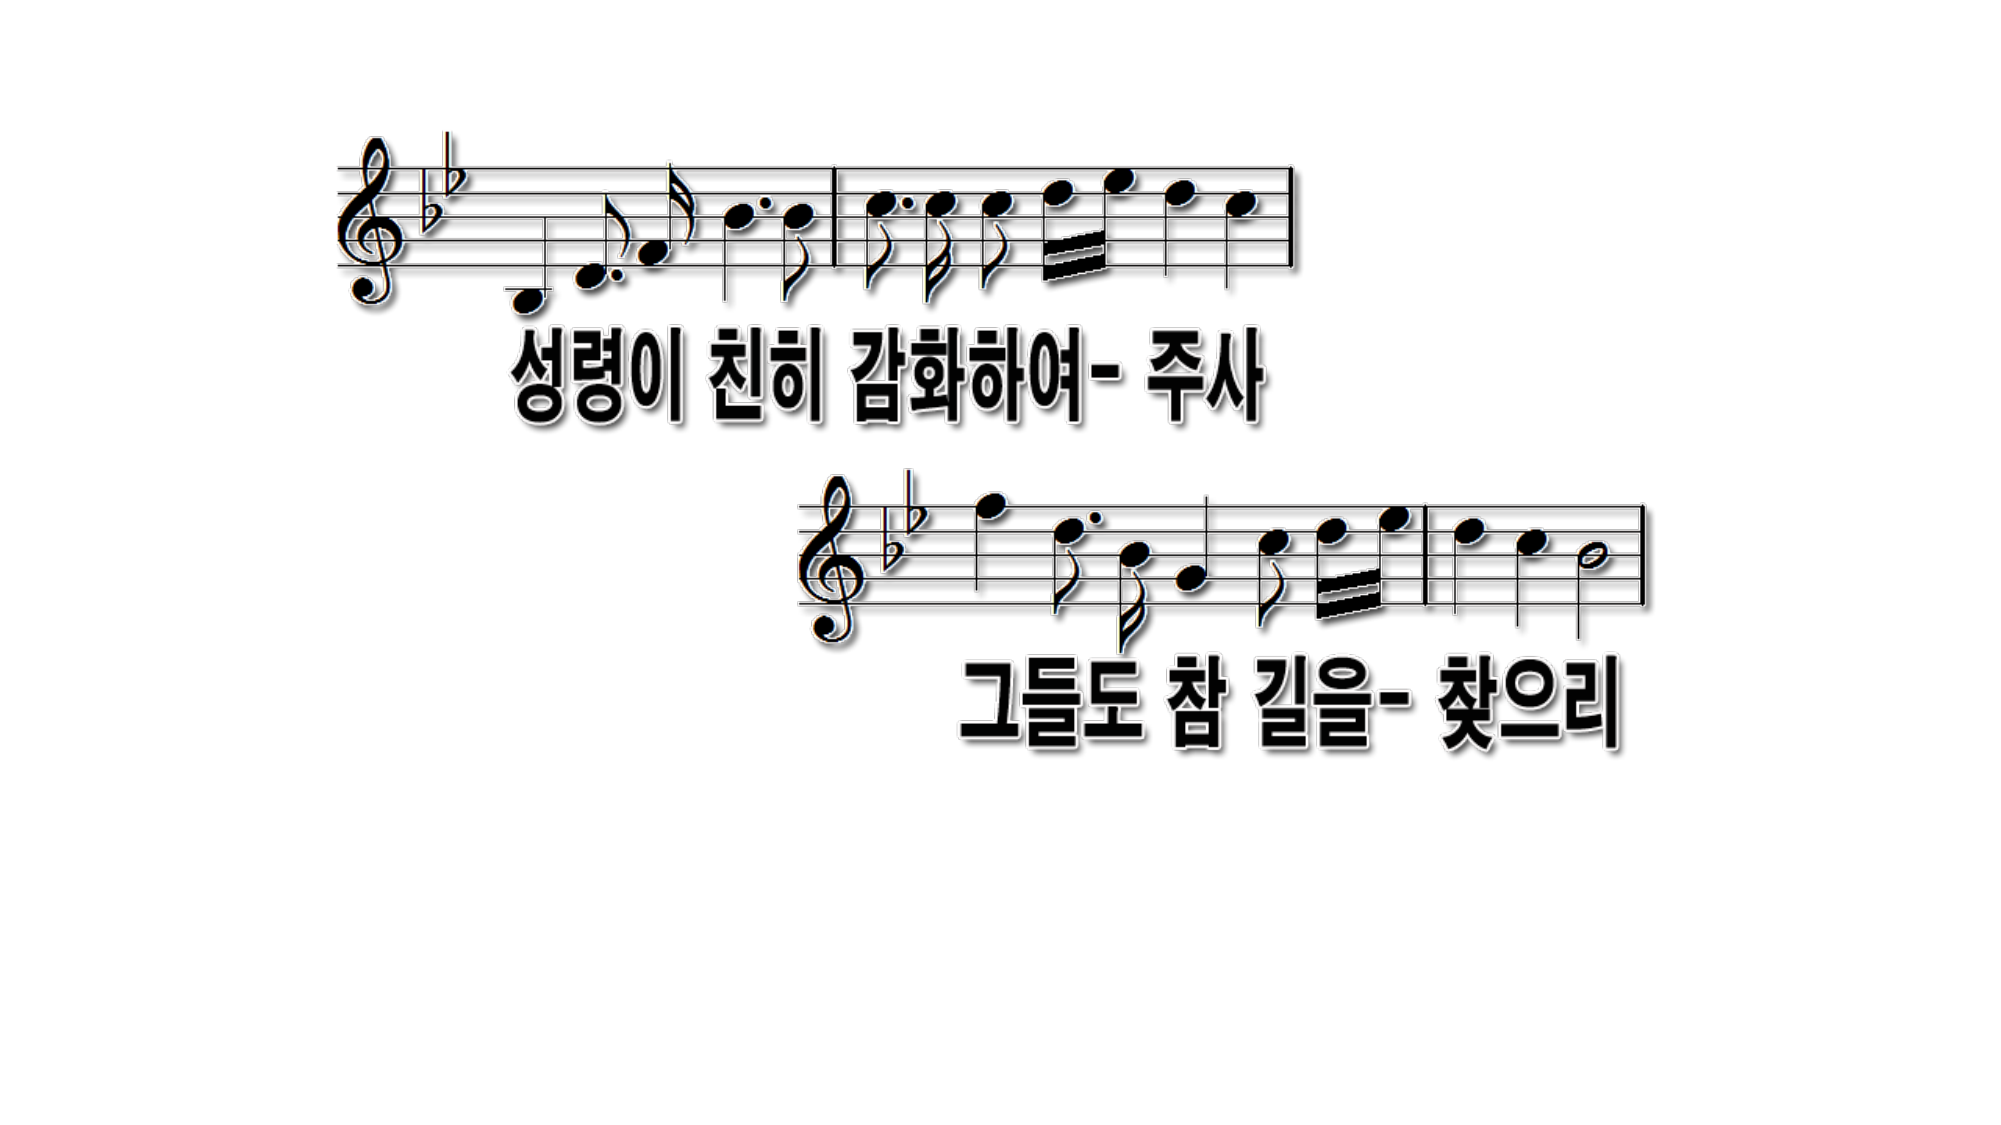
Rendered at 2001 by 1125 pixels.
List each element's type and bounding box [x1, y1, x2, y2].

picture [249, 0, 1750, 835]
